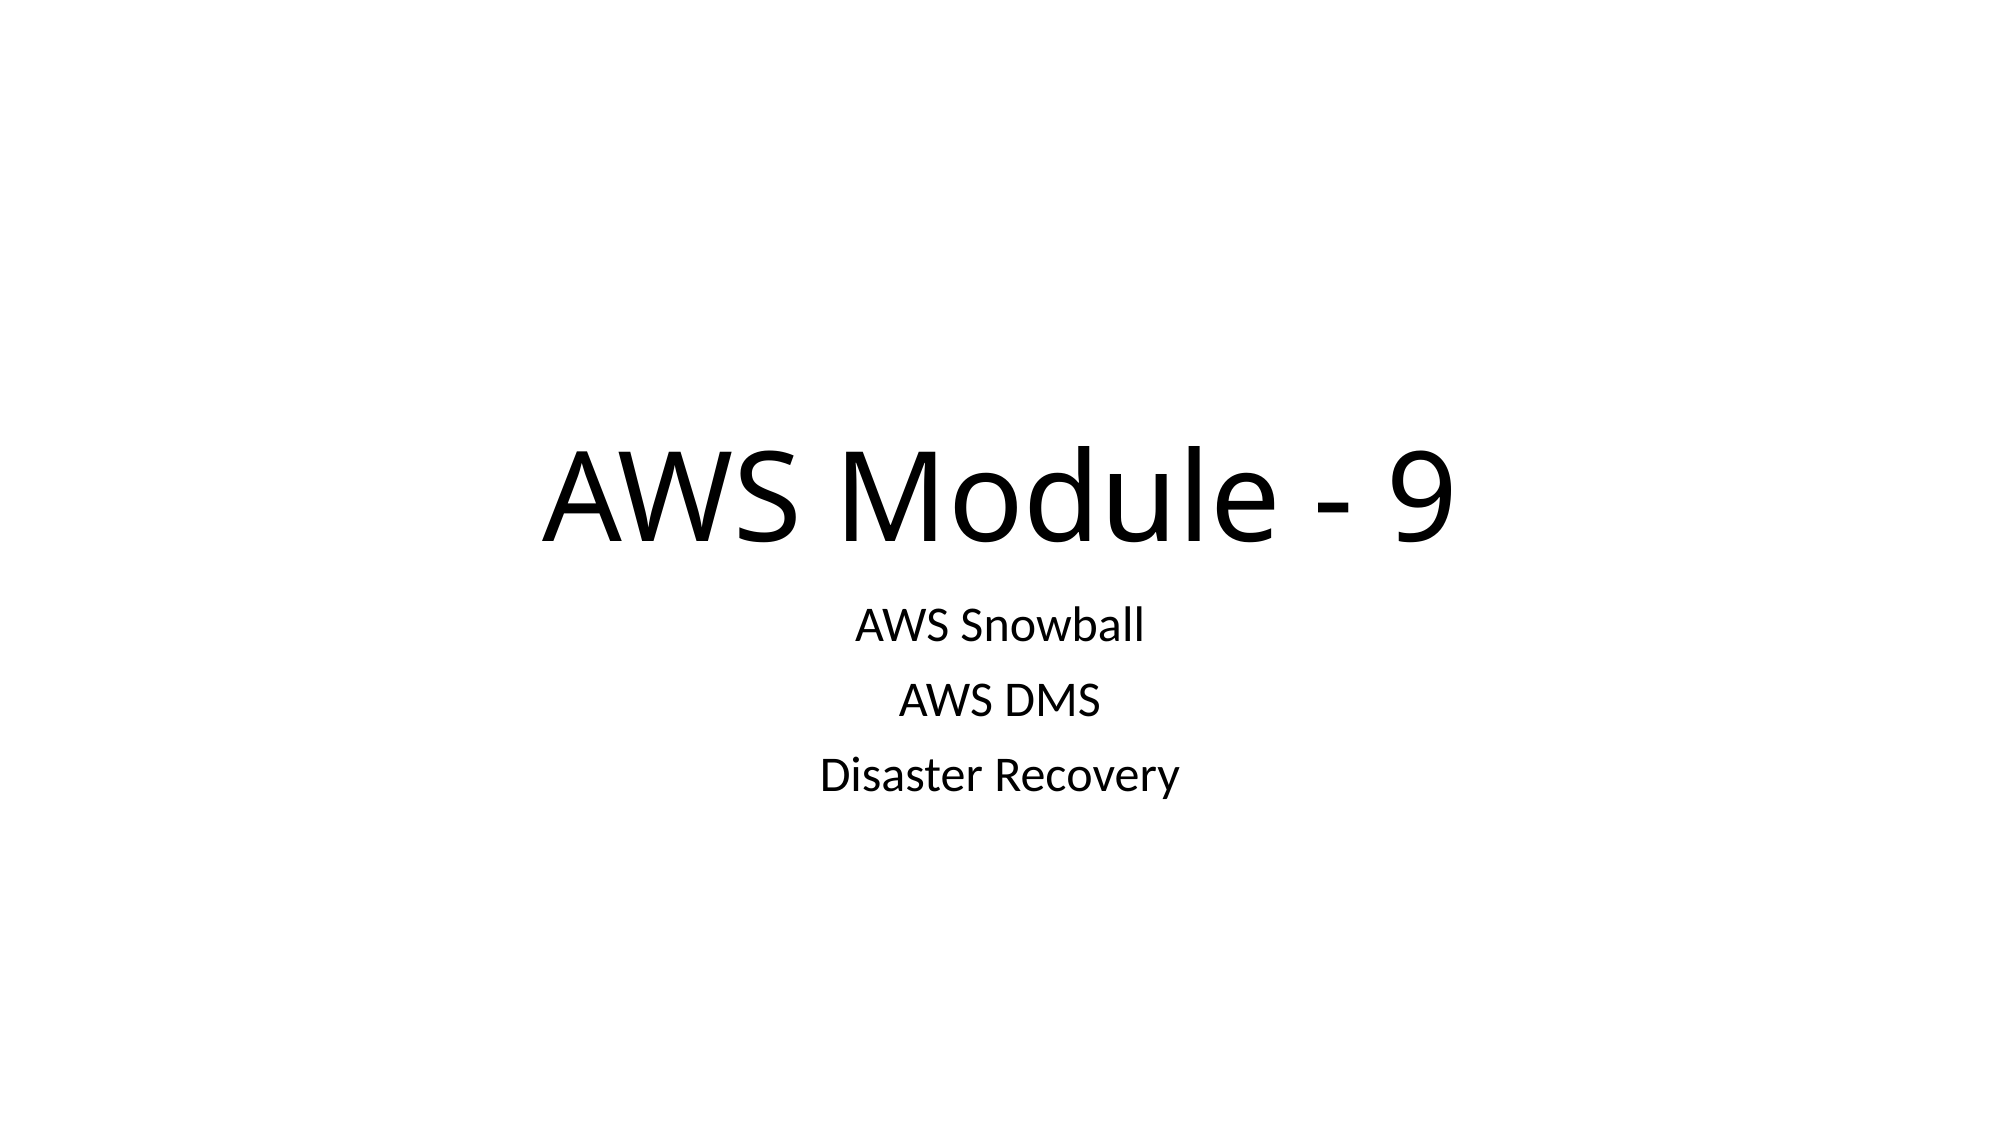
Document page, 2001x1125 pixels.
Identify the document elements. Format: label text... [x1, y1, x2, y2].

title AWS Module - 9 [249, 184, 1750, 576]
subtitle AWS Snowball AWS DMS Disaster Recovery [249, 590, 1750, 863]
